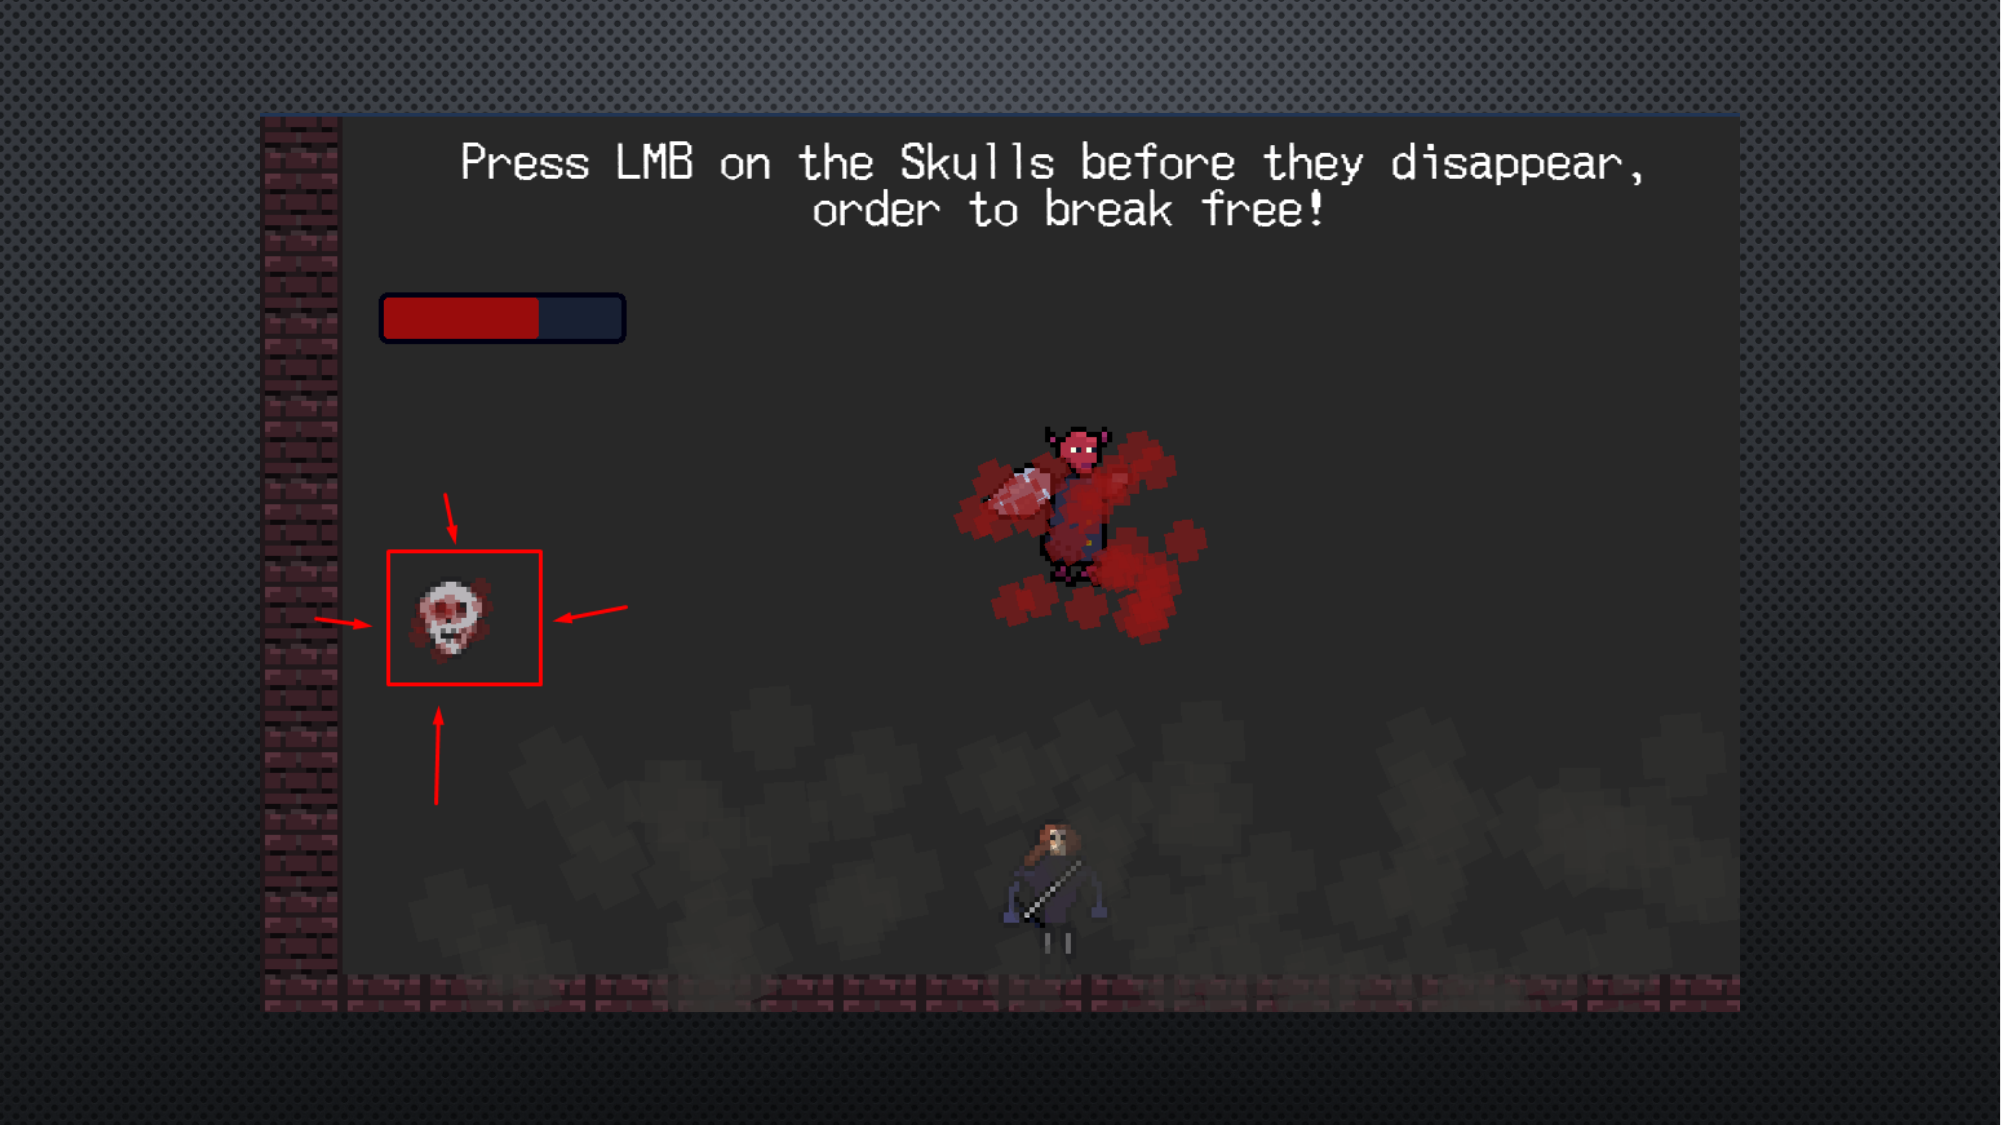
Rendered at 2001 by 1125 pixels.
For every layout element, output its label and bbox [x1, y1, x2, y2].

picture [260, 113, 1740, 1012]
